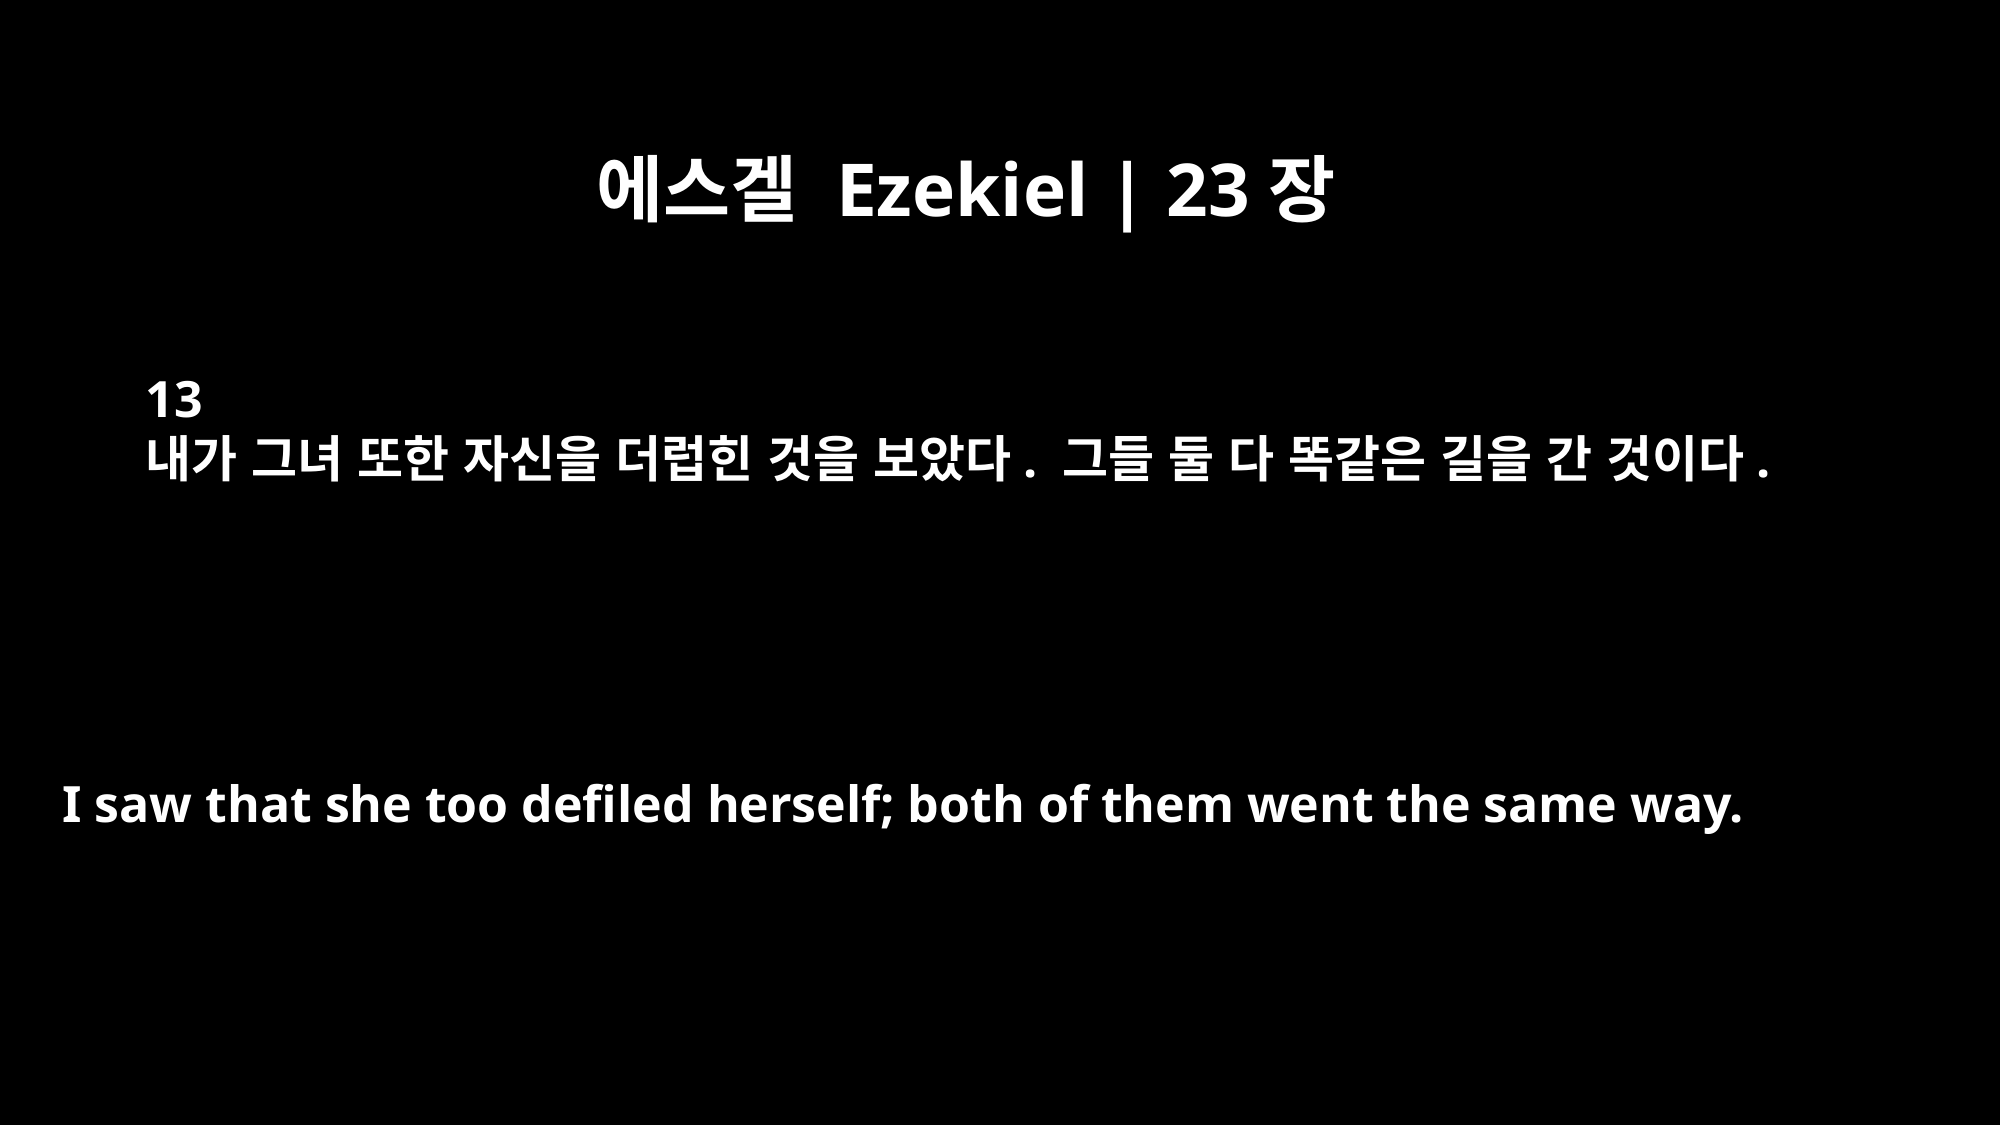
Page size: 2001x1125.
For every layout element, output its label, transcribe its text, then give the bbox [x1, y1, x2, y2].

text_box I saw that she too defiled herself; both of them went the same way. [47, 764, 1760, 840]
text_box 에스겔 Ezekiel | 23장 [581, 136, 1351, 239]
text_box 13 내가 그녀 또한 자신을 더럽힌 것을 보았다. 그들 둘 다 똑같은 길을 간 것이다. [130, 359, 1787, 495]
